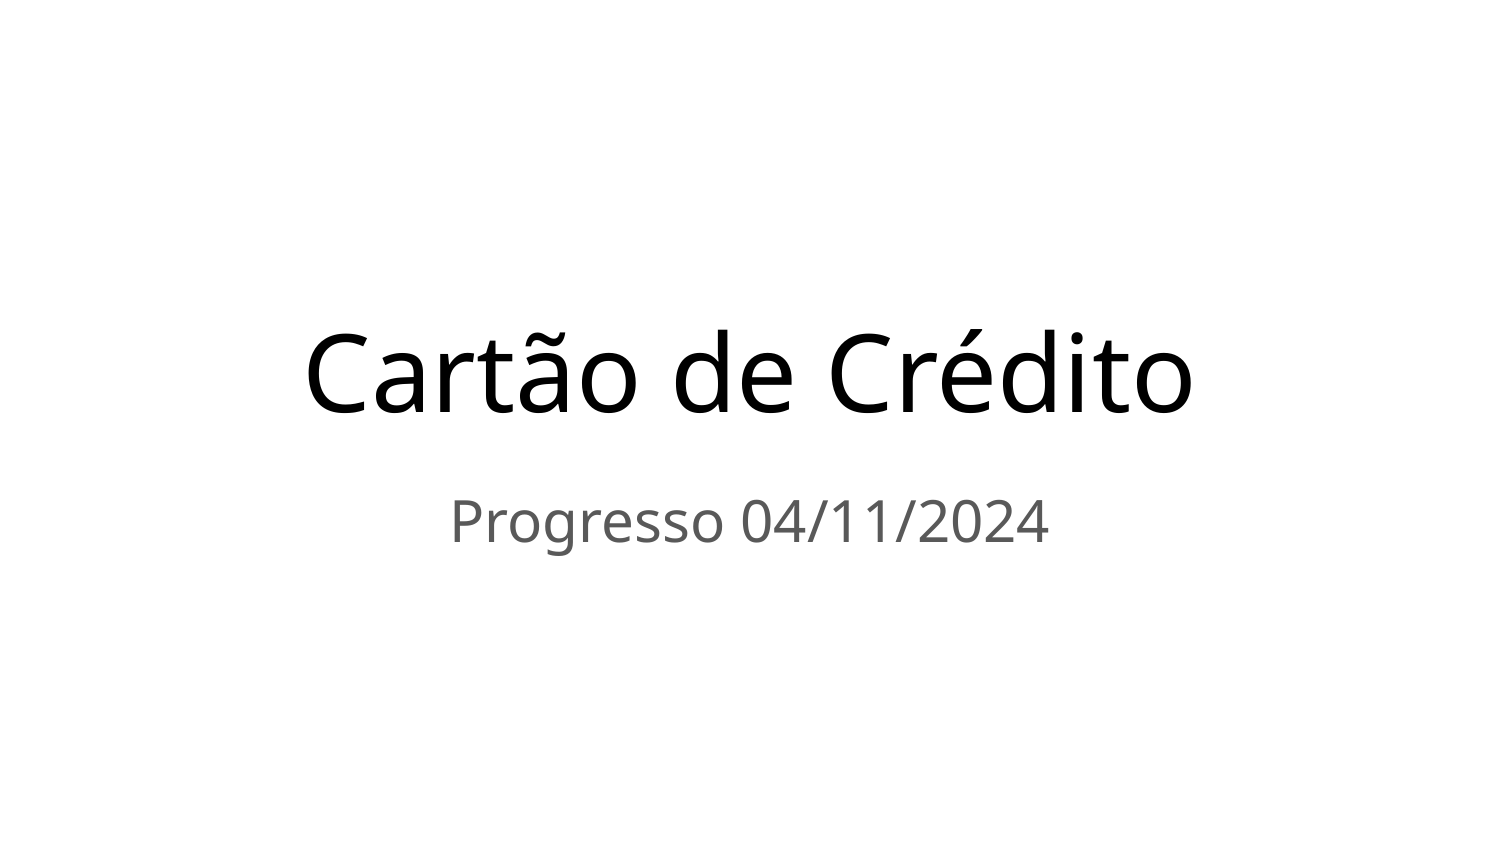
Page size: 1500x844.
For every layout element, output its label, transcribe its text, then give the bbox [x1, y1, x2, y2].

title Cartão de Crédito [51, 122, 1449, 459]
subtitle Progresso 04/11/2024 [51, 464, 1449, 595]
